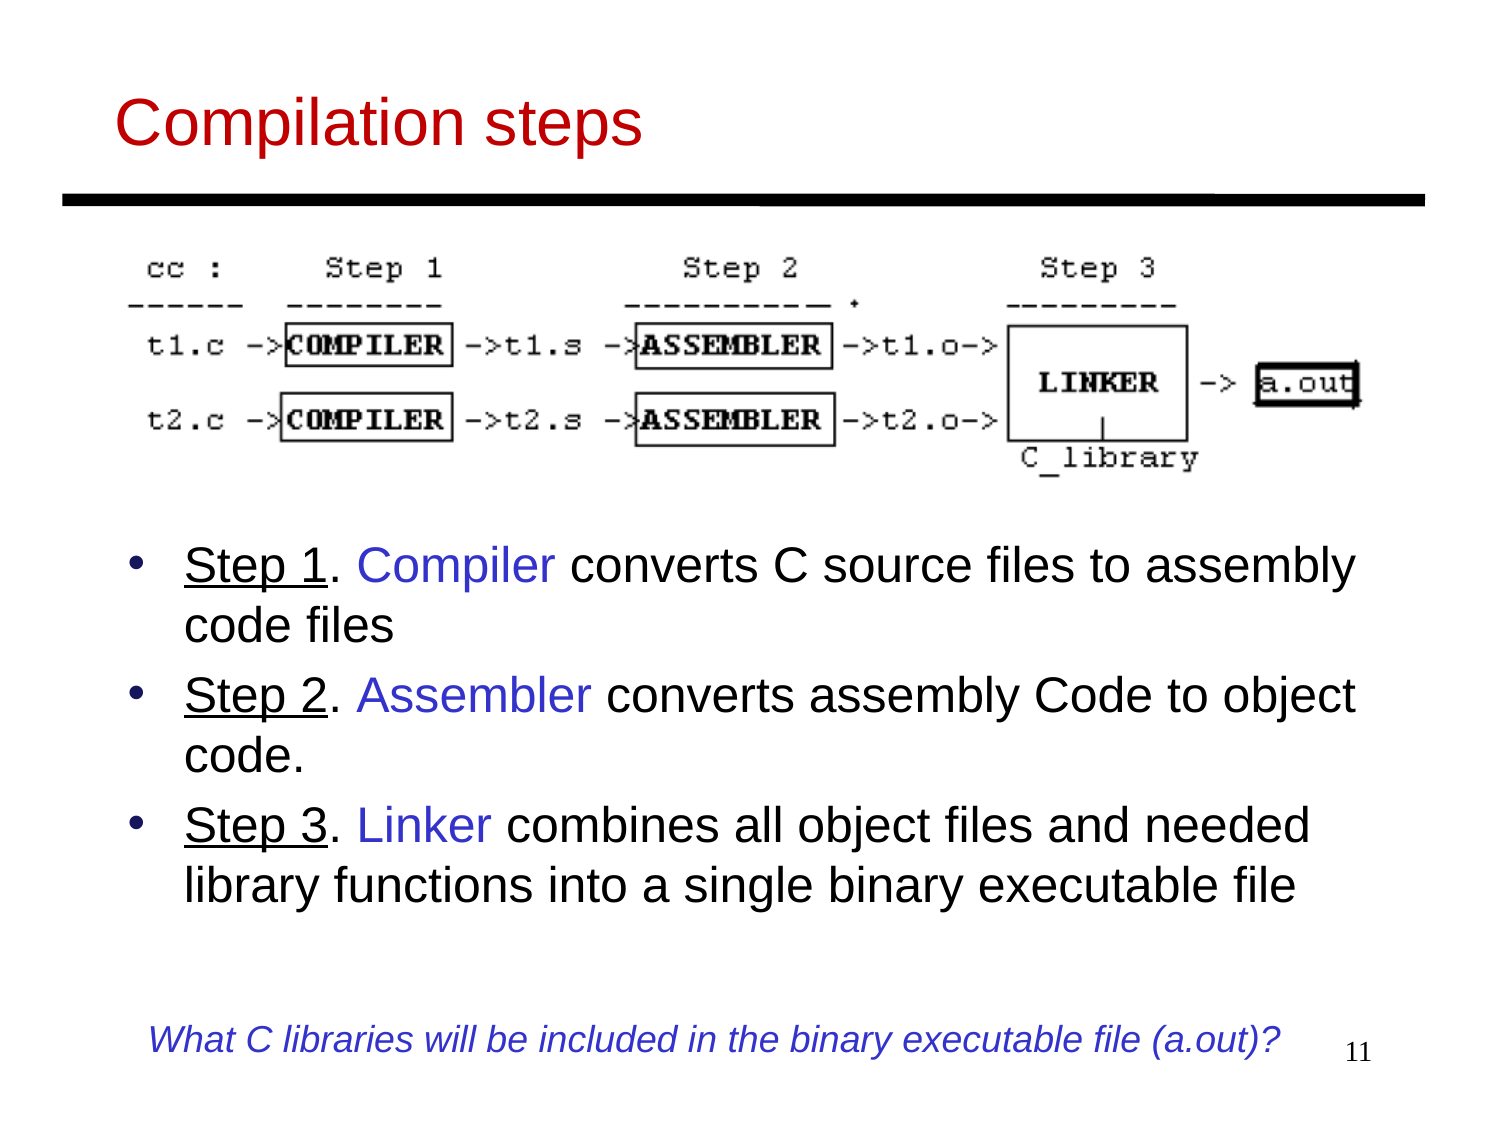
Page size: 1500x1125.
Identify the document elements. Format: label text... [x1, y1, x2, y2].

list Step 1. Compiler converts C source files to assembly code files Step 2. Assembler converts assembly Code to object code. Step 3. Linker combines all object files and needed library functions into a single binary executable file [112, 525, 1388, 1025]
title Compilation steps [99, 24, 1375, 213]
slide_number 11 [1074, 1025, 1388, 1100]
text_box What C libraries will be included in the binary executable file (a.out)? [132, 1007, 1296, 1068]
picture [125, 218, 1388, 492]
